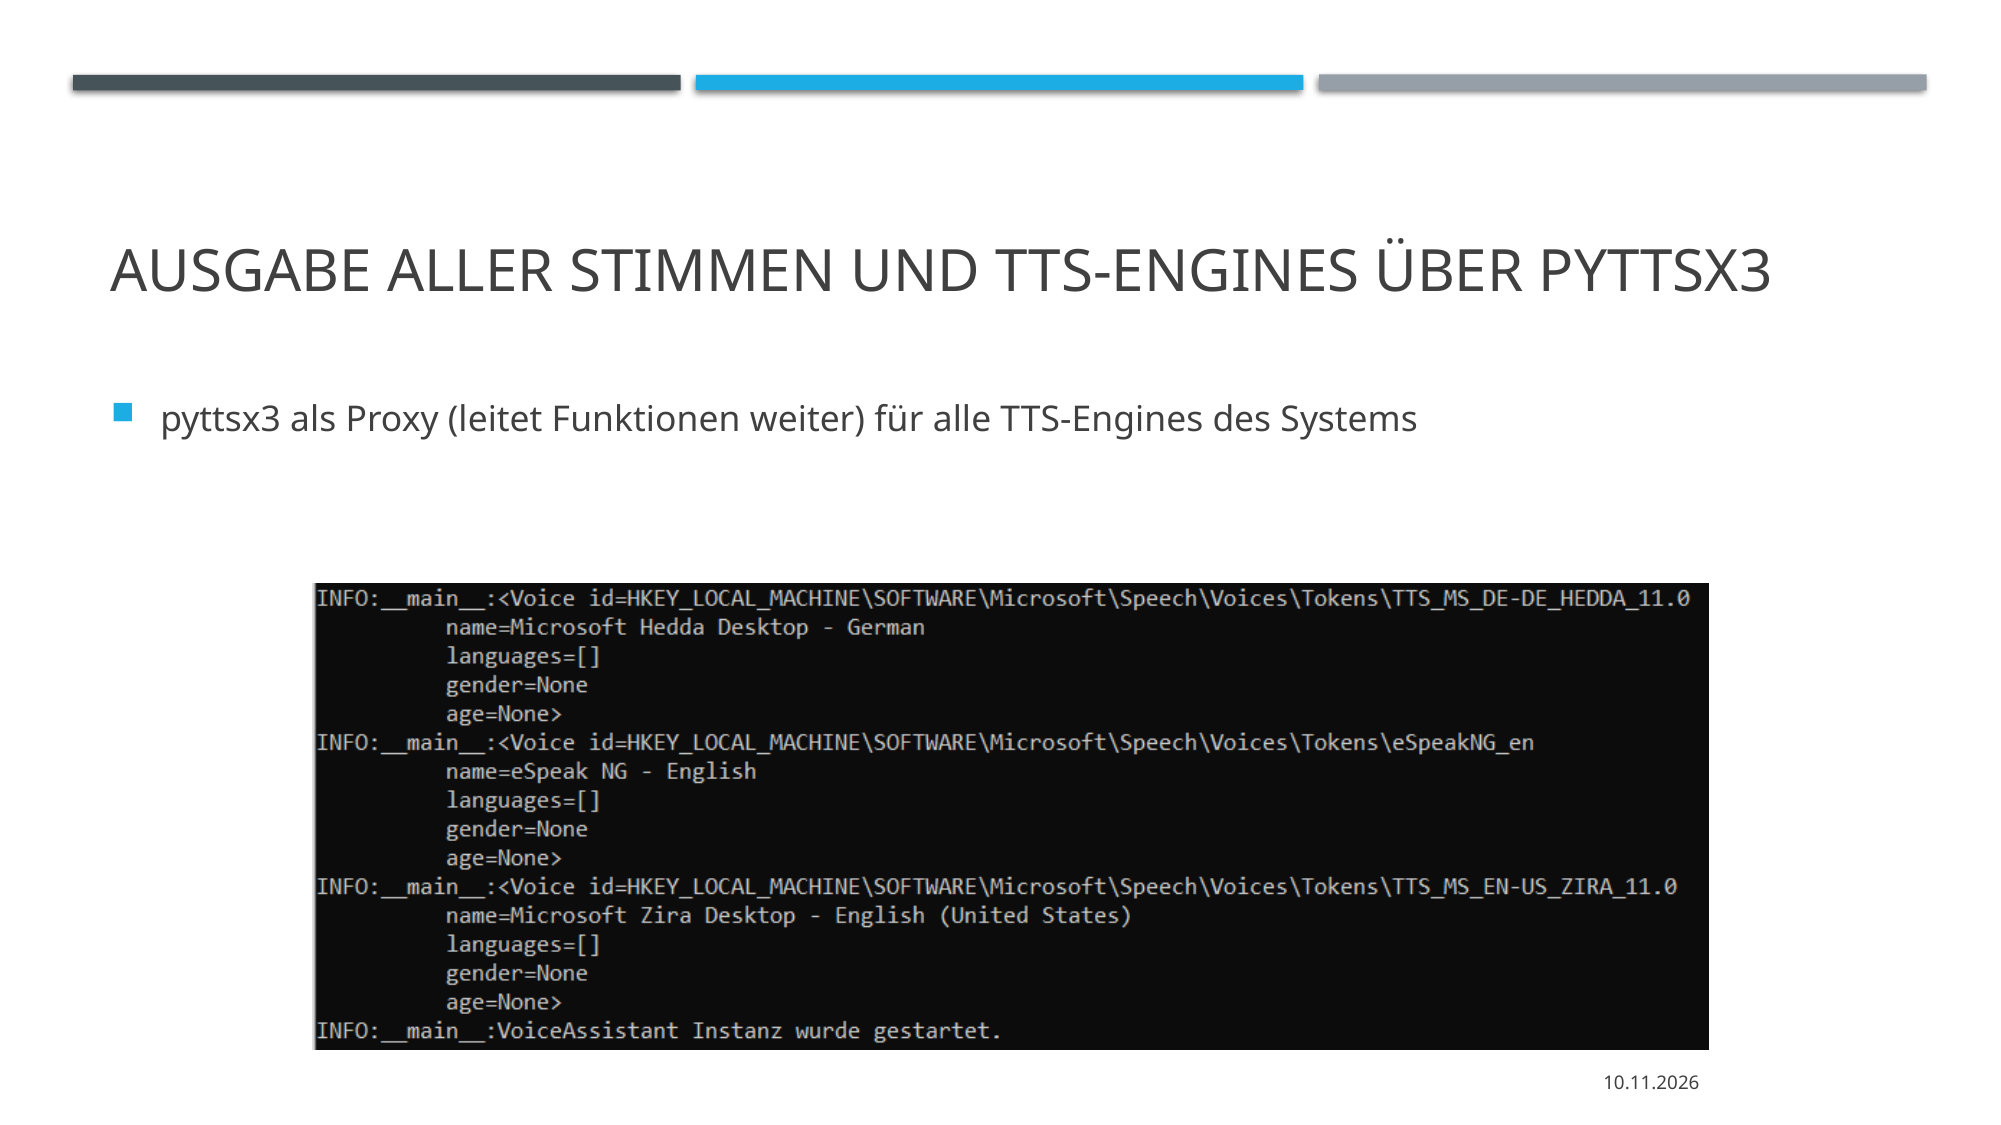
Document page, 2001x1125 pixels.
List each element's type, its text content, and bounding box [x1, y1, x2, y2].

title Ausgabe aller Stimmen und TTS-Engines über PYTTSX3 [95, 115, 1905, 311]
list pyttsx3 als Proxy (leitet Funktionen weiter) für alle TTS-Engines des Systems [95, 383, 1926, 579]
picture [311, 582, 1709, 1050]
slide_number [1247, 1053, 1715, 1114]
